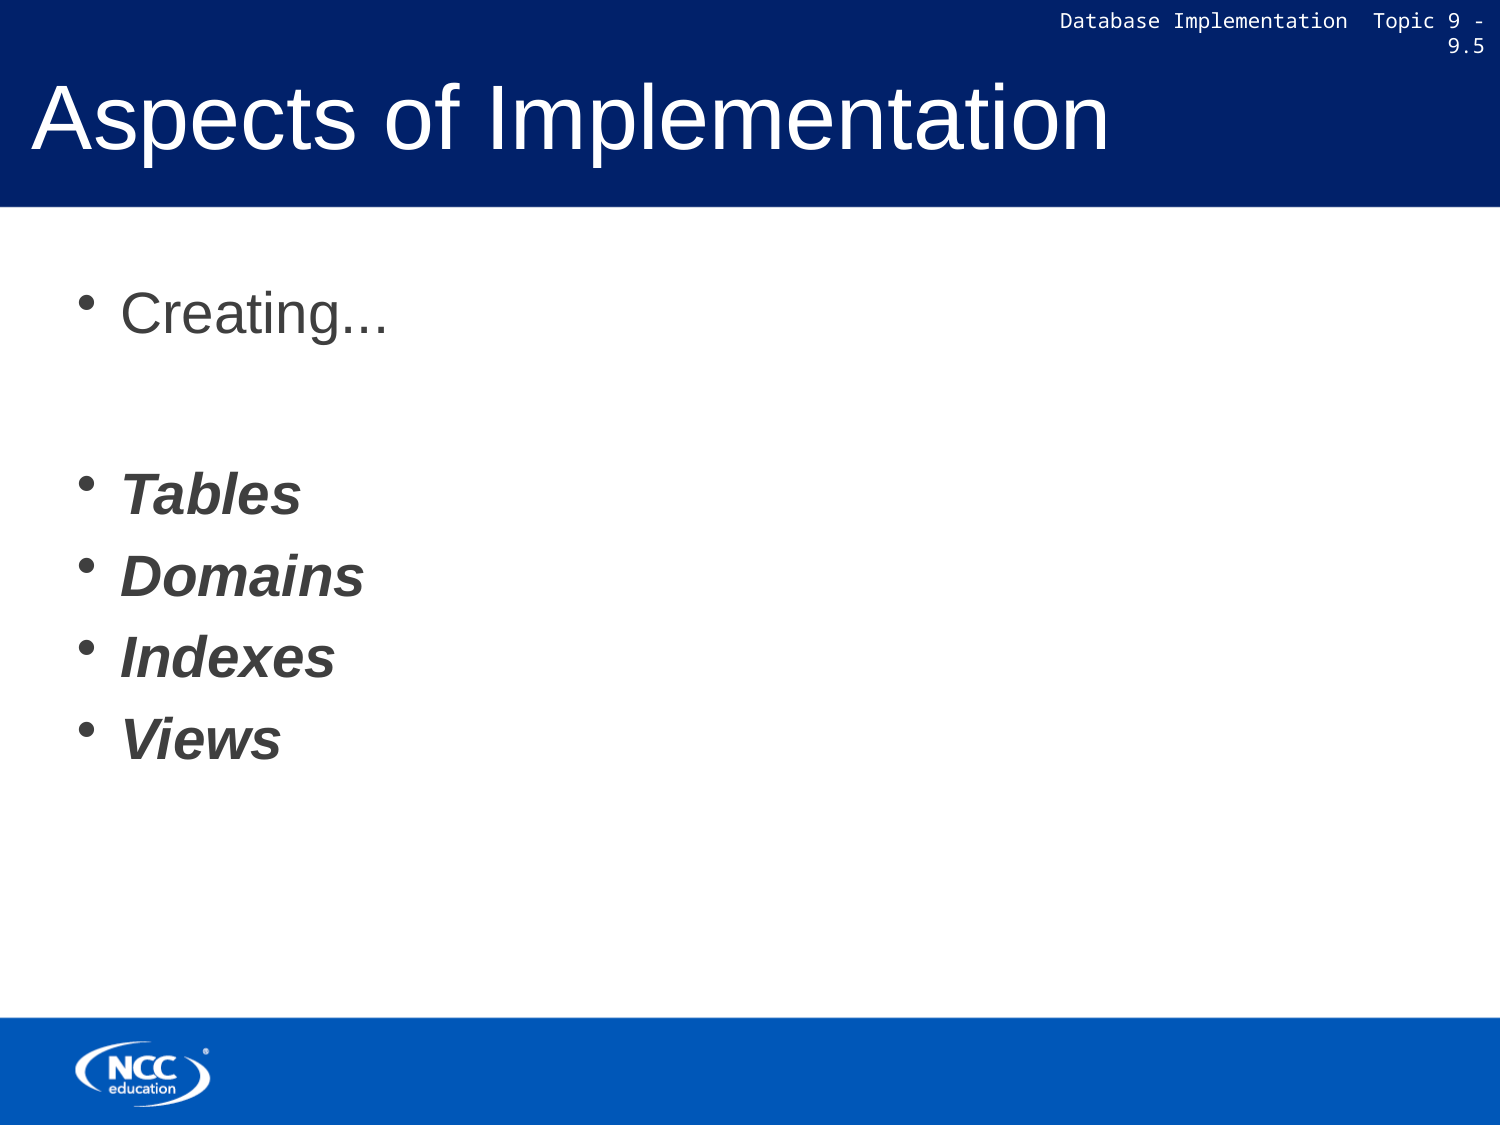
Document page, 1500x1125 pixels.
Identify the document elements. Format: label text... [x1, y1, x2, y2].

title Aspects of Implementation [16, 19, 1459, 207]
picture [0, 0, 1500, 1125]
list Creating... Tables Domains Indexes Views [17, 267, 1471, 977]
